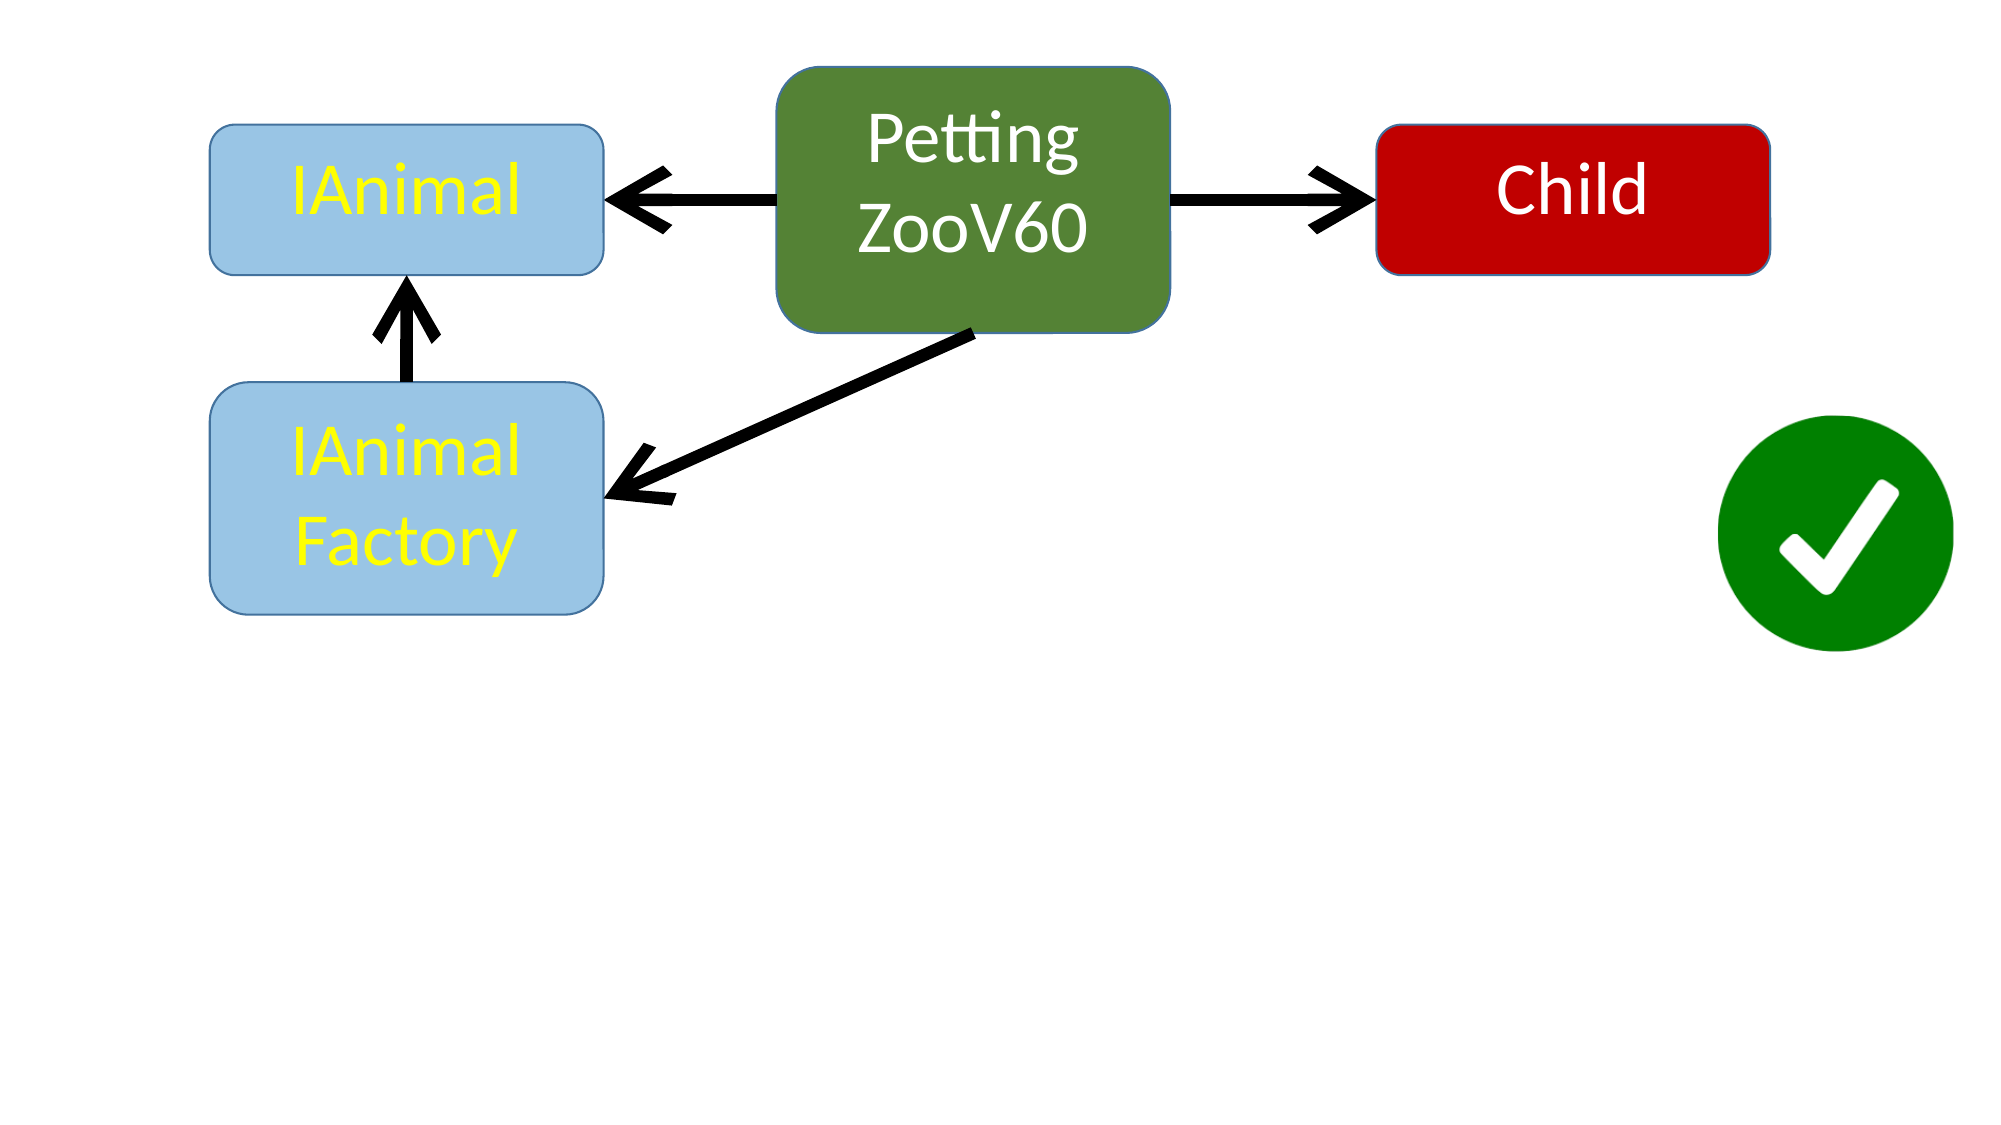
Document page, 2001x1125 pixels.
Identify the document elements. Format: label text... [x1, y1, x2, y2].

text_box Child [1375, 123, 1772, 277]
text_box IAnimal [208, 123, 605, 277]
text_box IAnimal Factory [208, 381, 605, 616]
picture [1717, 415, 1954, 652]
text_box Petting ZooV60 [775, 65, 1172, 335]
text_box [603, 333, 974, 499]
